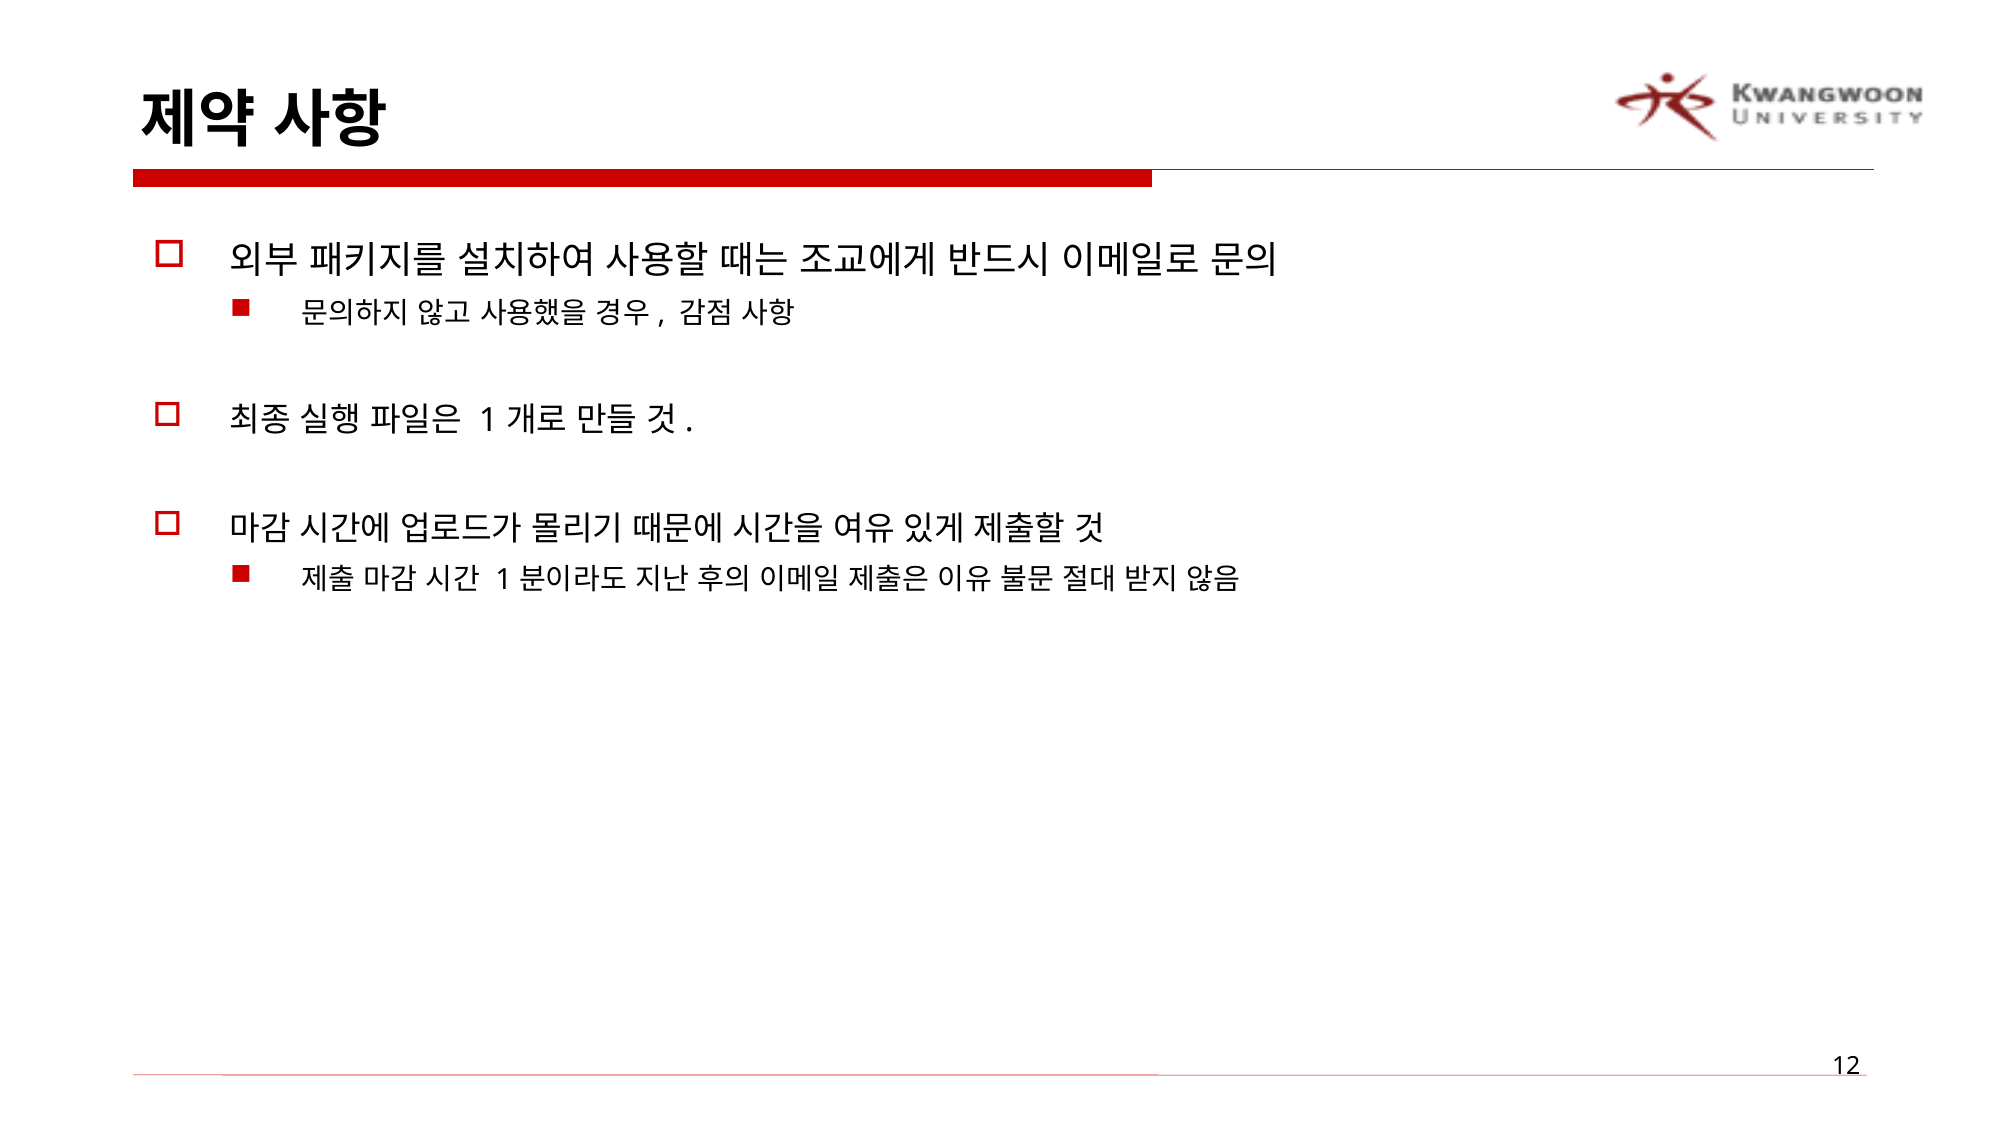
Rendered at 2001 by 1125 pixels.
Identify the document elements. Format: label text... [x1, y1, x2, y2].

title 제약 사항 [125, 49, 1876, 163]
picture [1876, 62, 1961, 153]
text_box 12 [1458, 1042, 1876, 1118]
list 외부 패키지를 설치하여 사용할 때는 조교에게 반드시 이메일로 문의 문의하지 않고 사용했을 경우, 감점 사항 최종 실행 파일은 1개로 만들 것. 마감 시간에 업로드가 몰리기 때문에 시간을 여유 있게 제출할 것 제출 마감 시간 1분이라도 지난 후의 이메일 제출은 이유 불문 절대 받지 않음 [137, 219, 1876, 1008]
